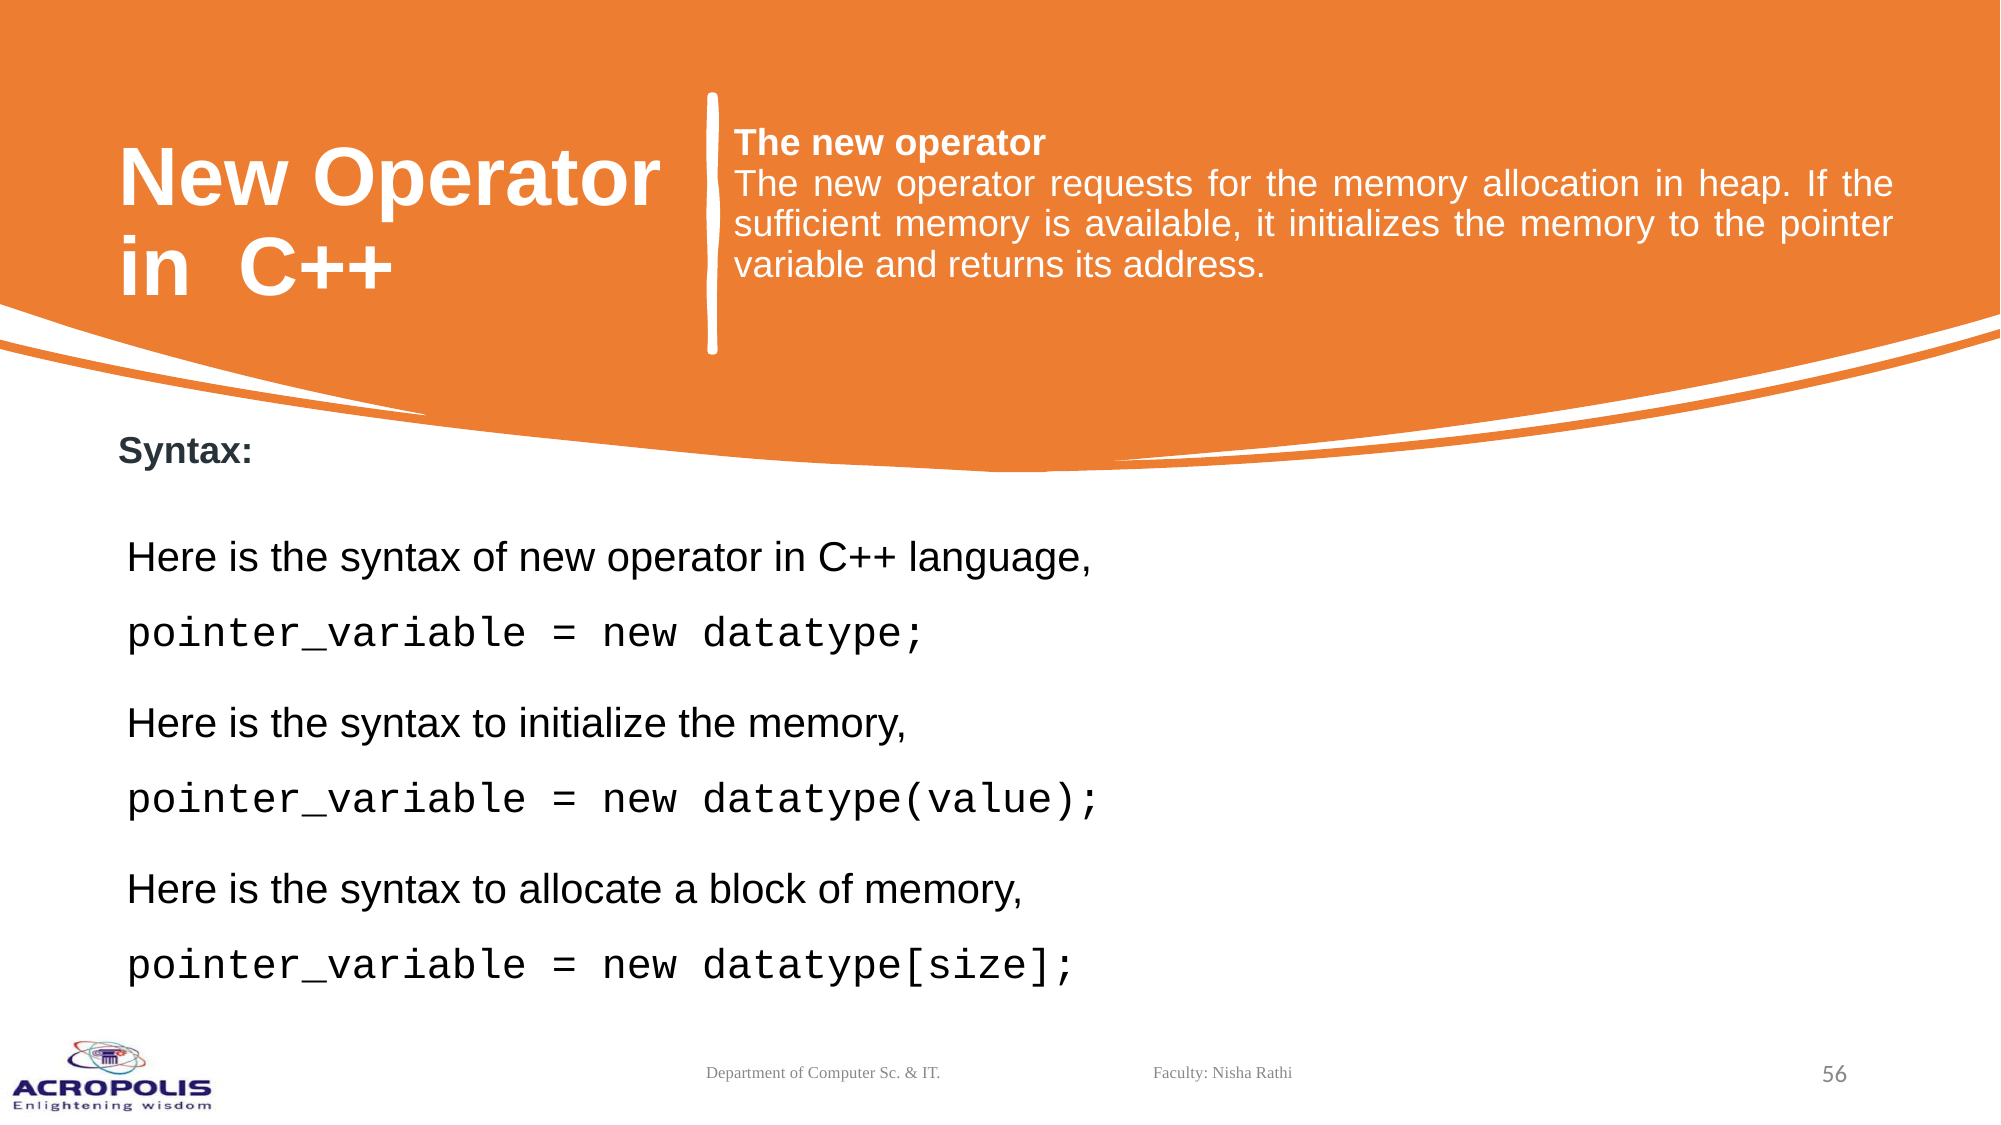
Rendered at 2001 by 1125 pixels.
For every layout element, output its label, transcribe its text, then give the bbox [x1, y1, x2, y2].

text_box [1148, 315, 2000, 459]
slide_number ‹#› [1412, 1042, 1863, 1103]
text_box [0, 305, 406, 412]
text_box Syntax: [103, 418, 1121, 524]
text_box [0, 0, 2000, 470]
text_box Here is the syntax of new operator in C++ language, pointer_variable = new datatype; Here is the syntax to initialize the memory, pointer_variable = new datatype(value); Here is the syntax to allocate a block of memory, pointer_variable = new datatype[size]; [111, 515, 1729, 995]
list The new operator The new operator requests for the memory allocation in heap. If the sufficient memory is available, it initializes the memory to the pointer variable and returns its address. [733, 103, 1895, 344]
text_box [709, 95, 717, 351]
picture [0, 1033, 225, 1125]
title New Operator in C++ [103, 103, 694, 344]
text_box [0, 339, 2000, 1125]
footer Department of Computer Sc. & IT. Faculty: Nisha Rathi [662, 1042, 1338, 1103]
